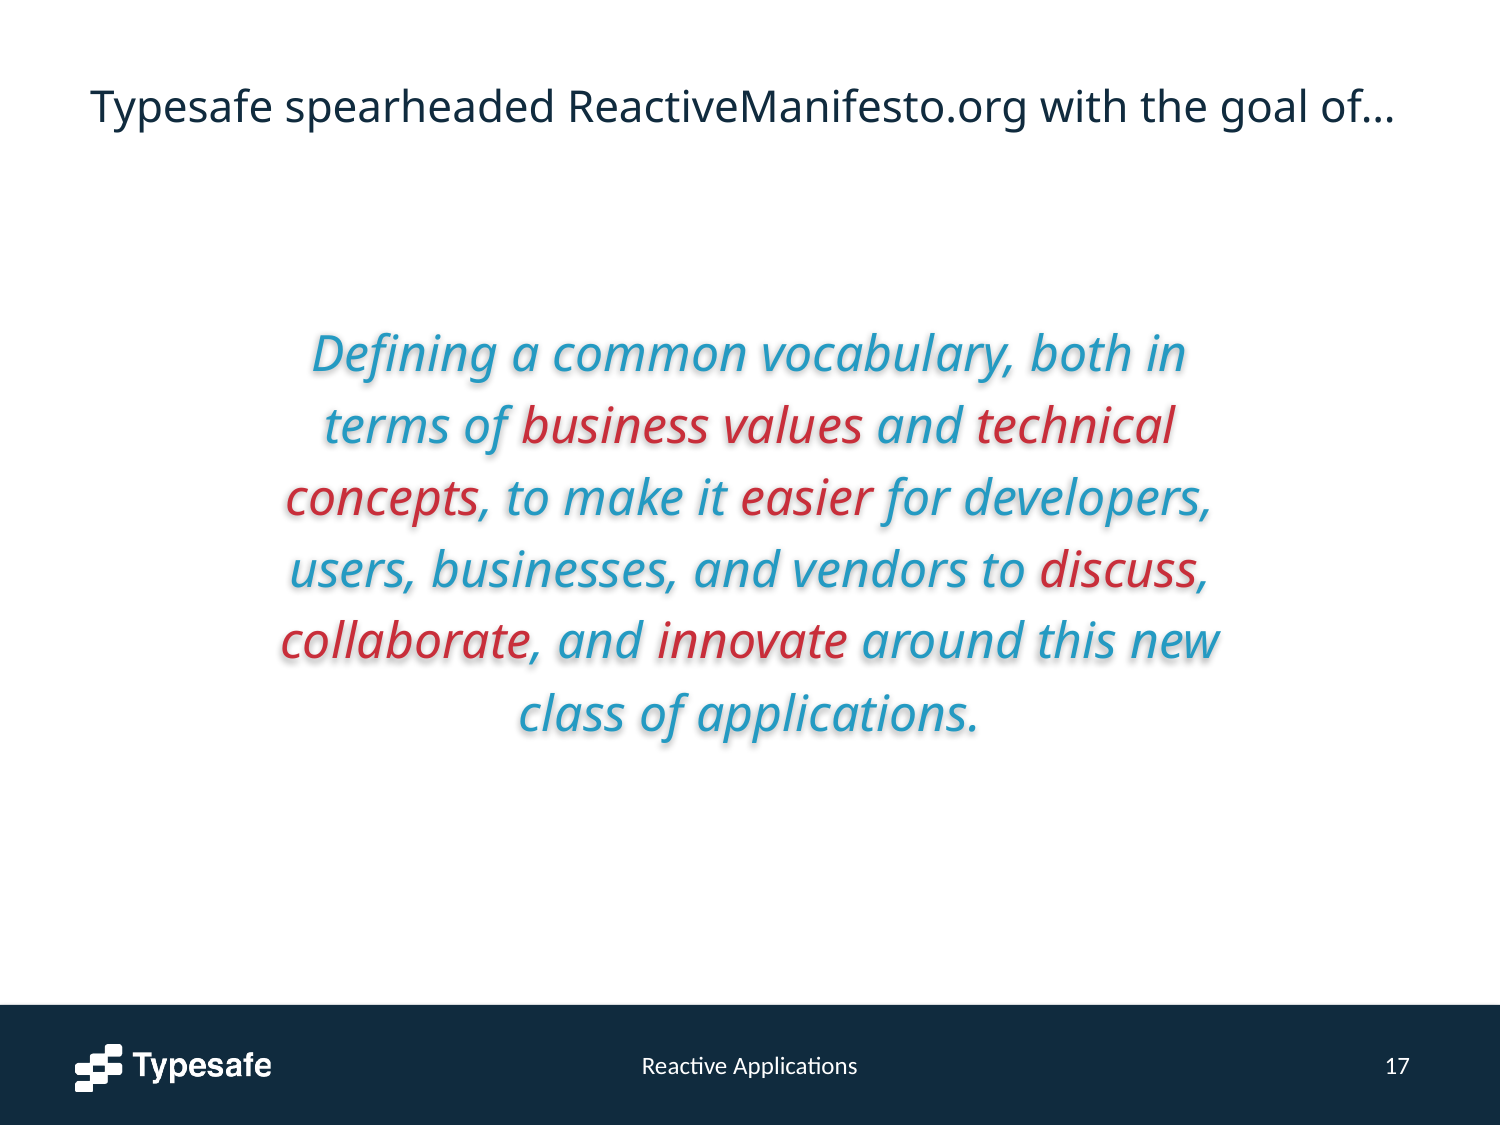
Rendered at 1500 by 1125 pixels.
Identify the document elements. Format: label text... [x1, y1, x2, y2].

footer Reactive Applications [512, 1004, 988, 1125]
slide_number 17 [1074, 1004, 1425, 1125]
title Typesafe spearheaded ReactiveManifesto.org with the goal of… [75, 45, 1425, 165]
text_box Defining a common vocabulary, both in terms of business values and technical concepts, to make it easier for developers, users, businesses, and vendors to discuss, collaborate, and innovate around this new class of applications. [188, 284, 1312, 766]
